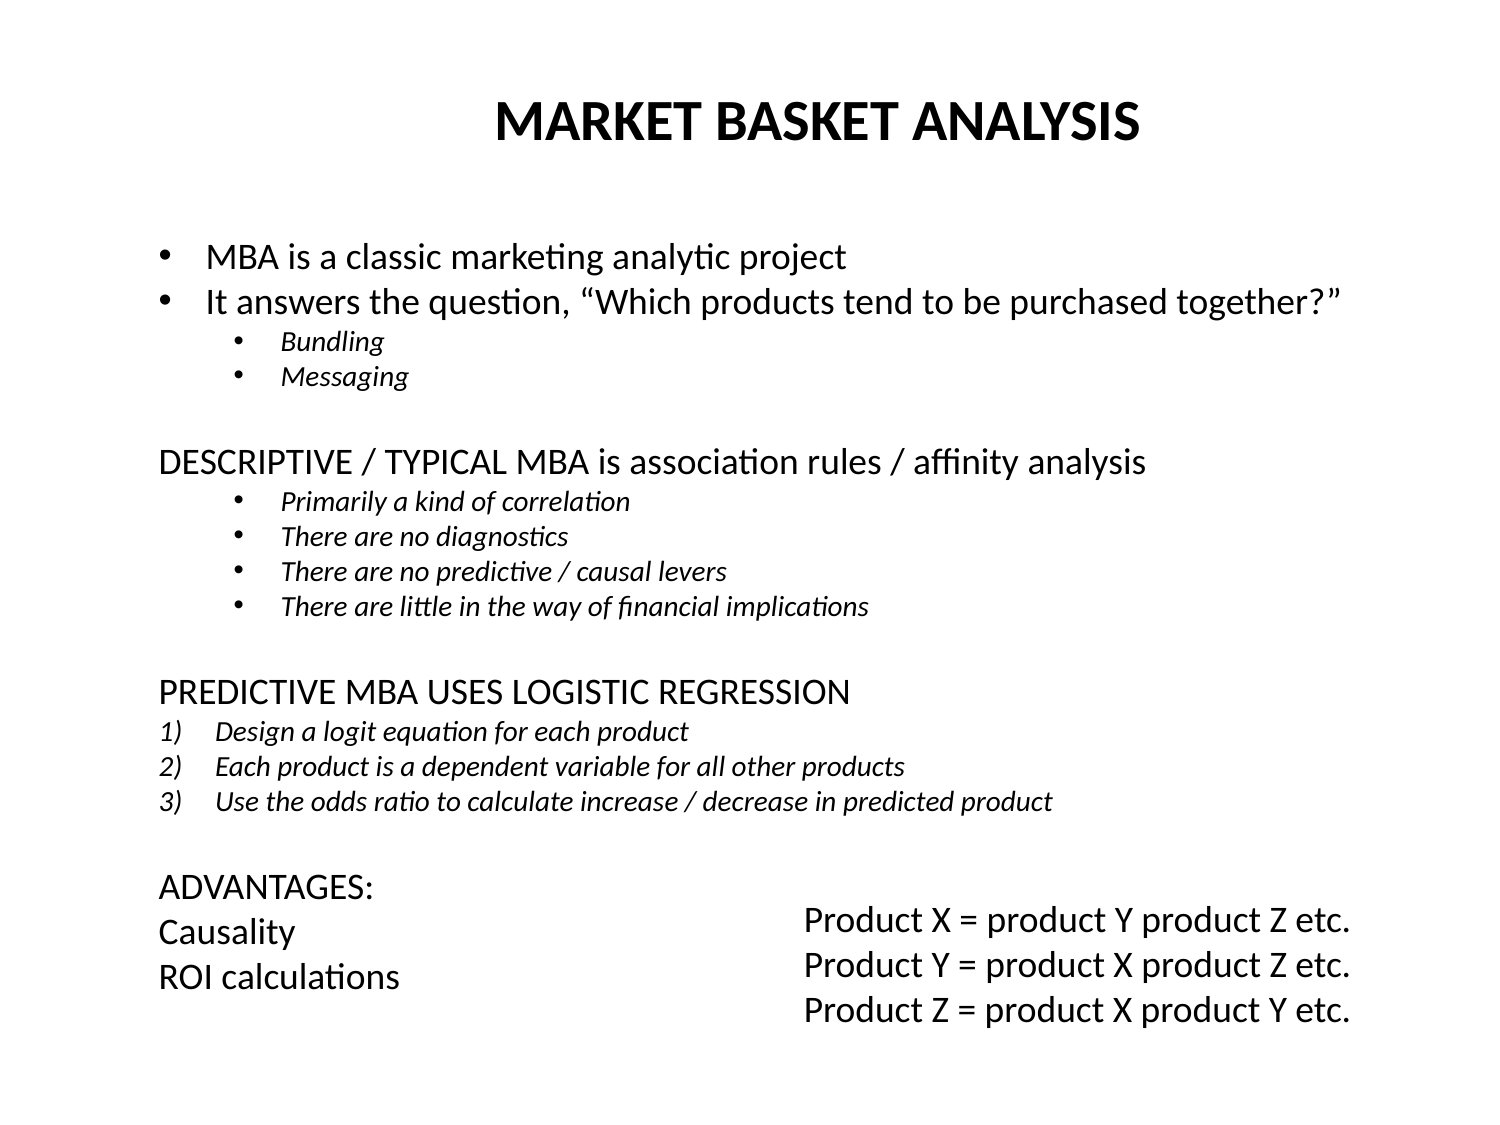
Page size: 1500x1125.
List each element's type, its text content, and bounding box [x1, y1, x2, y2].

text_box MBA is a classic marketing analytic project It answers the question, “Which products tend to be purchased together?” Bundling Messaging DESCRIPTIVE / TYPICAL MBA is association rules / affinity analysis Primarily a kind of correlation There are no diagnostics There are no predictive / causal levers There are little in the way of financial implications PREDICTIVE MBA USES LOGISTIC REGRESSION Design a logit equation for each product Each product is a dependent variable for all other products Use the odds ratio to calculate increase / decrease in predicted product ADVANTAGES: Causality ROI calculations [144, 224, 1359, 1095]
text_box MARKET BASKET ANALYSIS [479, 75, 1156, 160]
text_box Product X = product Y product Z etc. Product Y = product X product Z etc. Product Z = product X product Y etc. [789, 887, 1367, 1038]
